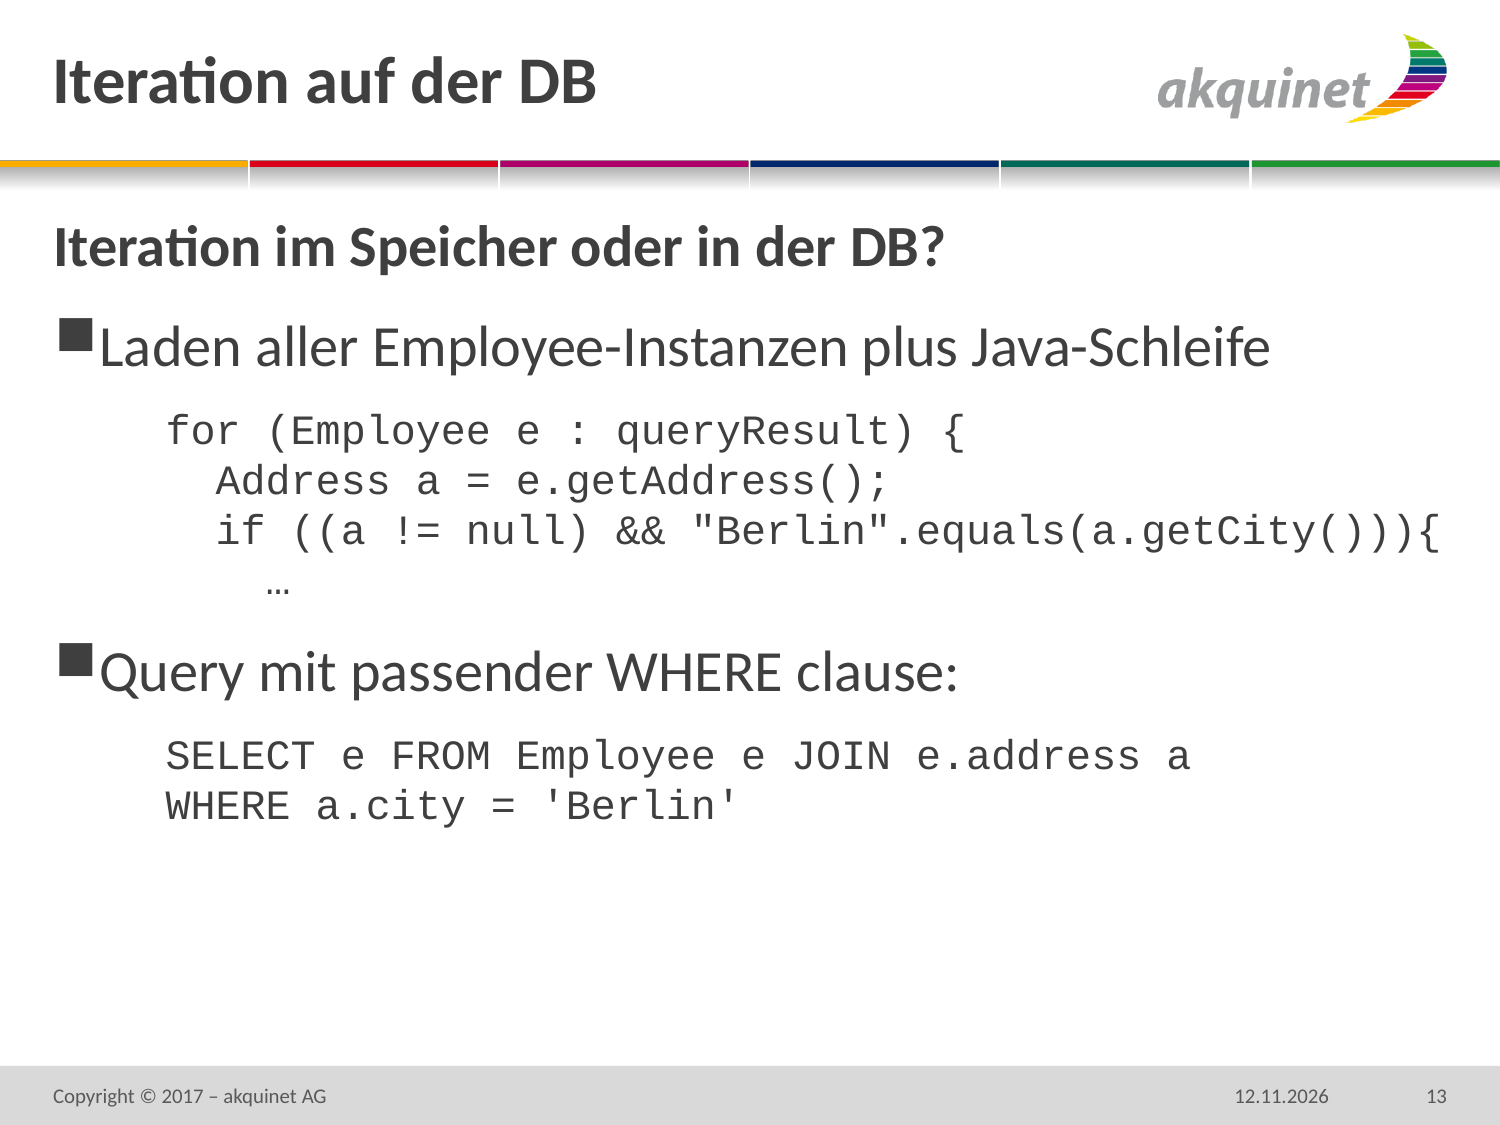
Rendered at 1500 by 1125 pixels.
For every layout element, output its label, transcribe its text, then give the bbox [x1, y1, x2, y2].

title Iteration auf der DB [52, 20, 1118, 141]
list Iteration im Speicher oder in der DB? Laden aller Employee-Instanzen plus Java-Schleife for (Employee e : queryResult) { Address a = e.getAddress(); if ((a != null) && "Berlin".equals(a.getCity())){ … Query mit passender WHERE clause: SELECT e FROM Employee e JOIN e.address a WHERE a.city = 'Berlin' [53, 208, 1447, 1047]
footer Copyright © 2017 – akquinet AG [52, 1082, 1188, 1109]
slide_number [1234, 1082, 1385, 1109]
picture [1157, 33, 1447, 123]
slide_number 13 [1387, 1082, 1448, 1109]
